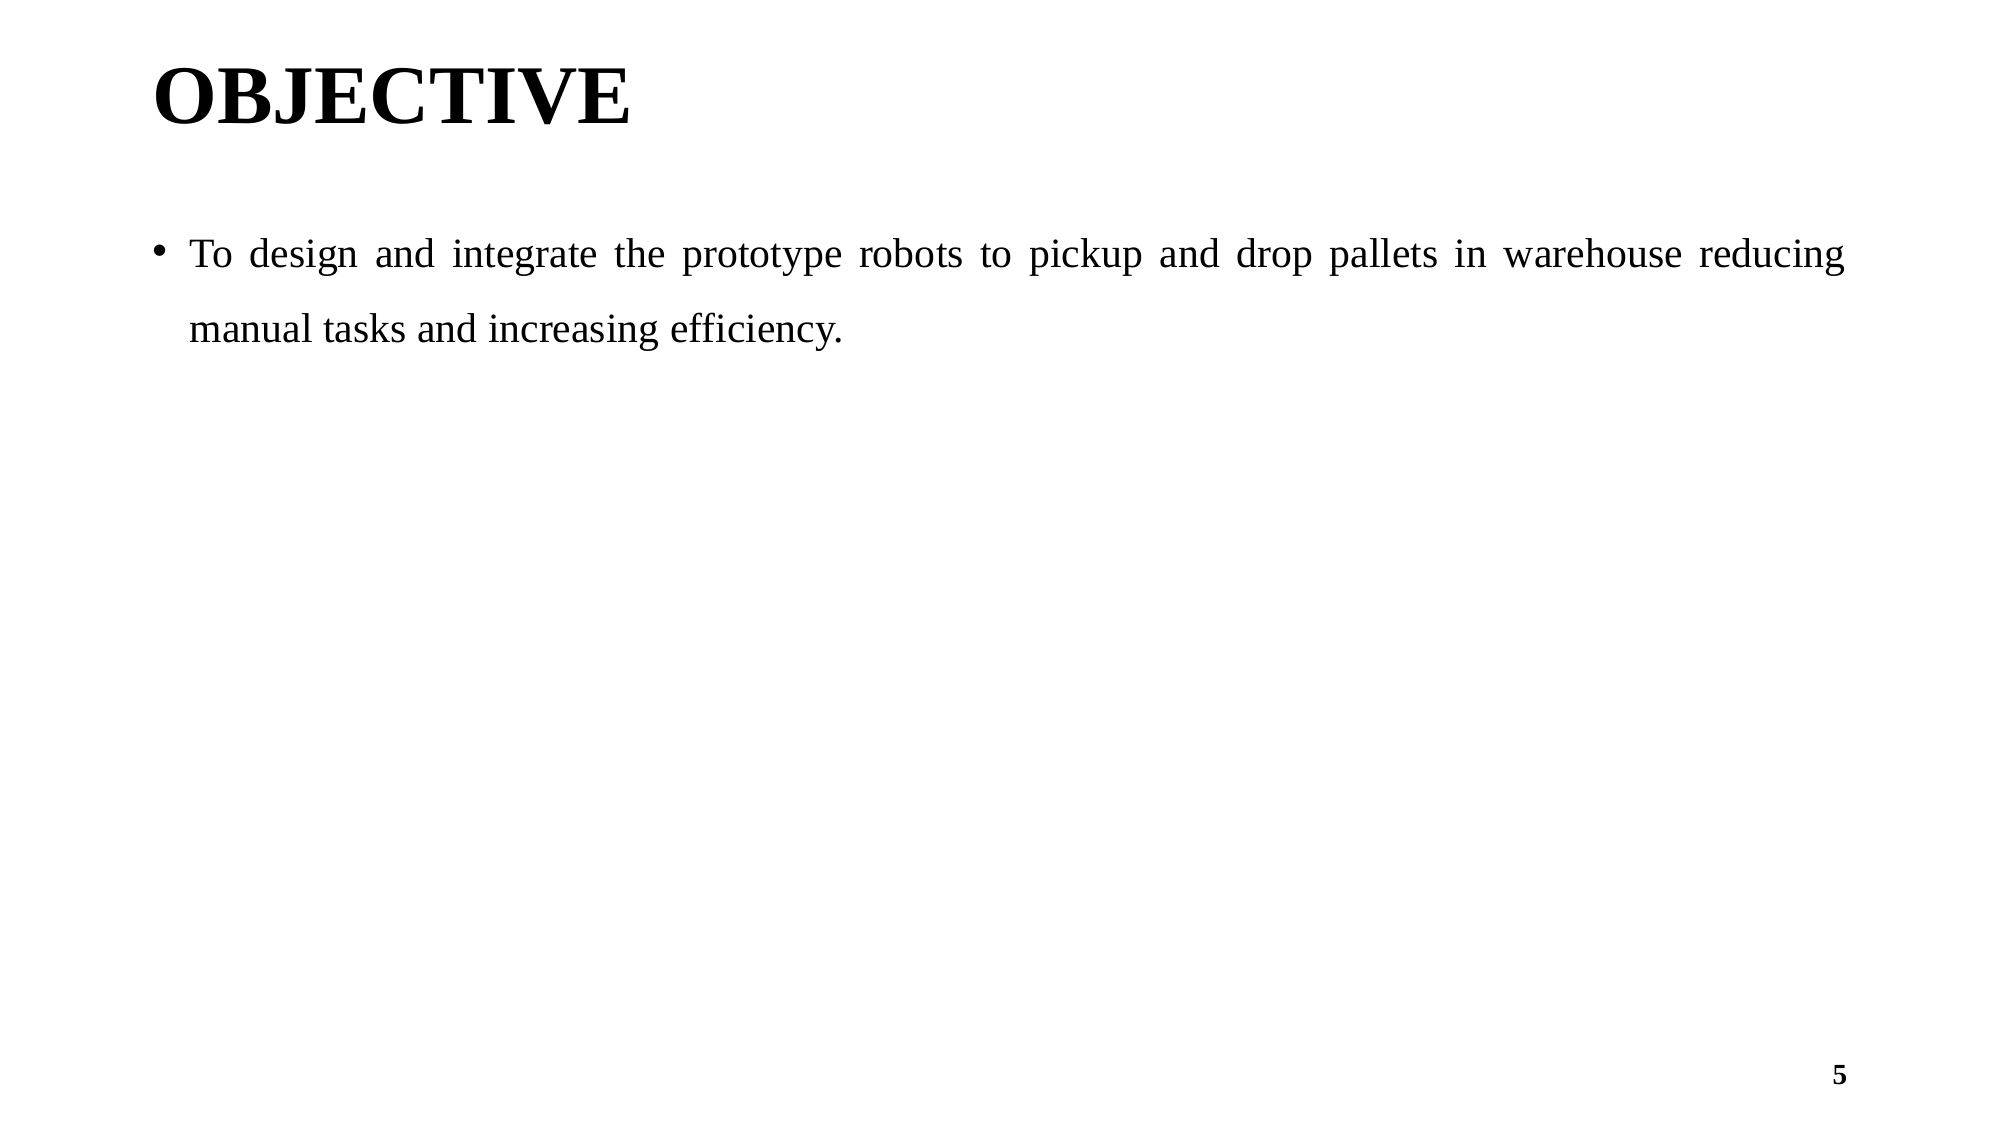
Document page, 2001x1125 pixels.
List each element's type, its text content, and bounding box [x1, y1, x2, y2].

title OBJECTIVE [137, 0, 1863, 193]
list To design and integrate the prototype robots to pickup and drop pallets in warehouse reducing manual tasks and increasing efficiency. [137, 193, 1863, 1007]
slide_number 5 [1412, 1042, 1863, 1103]
